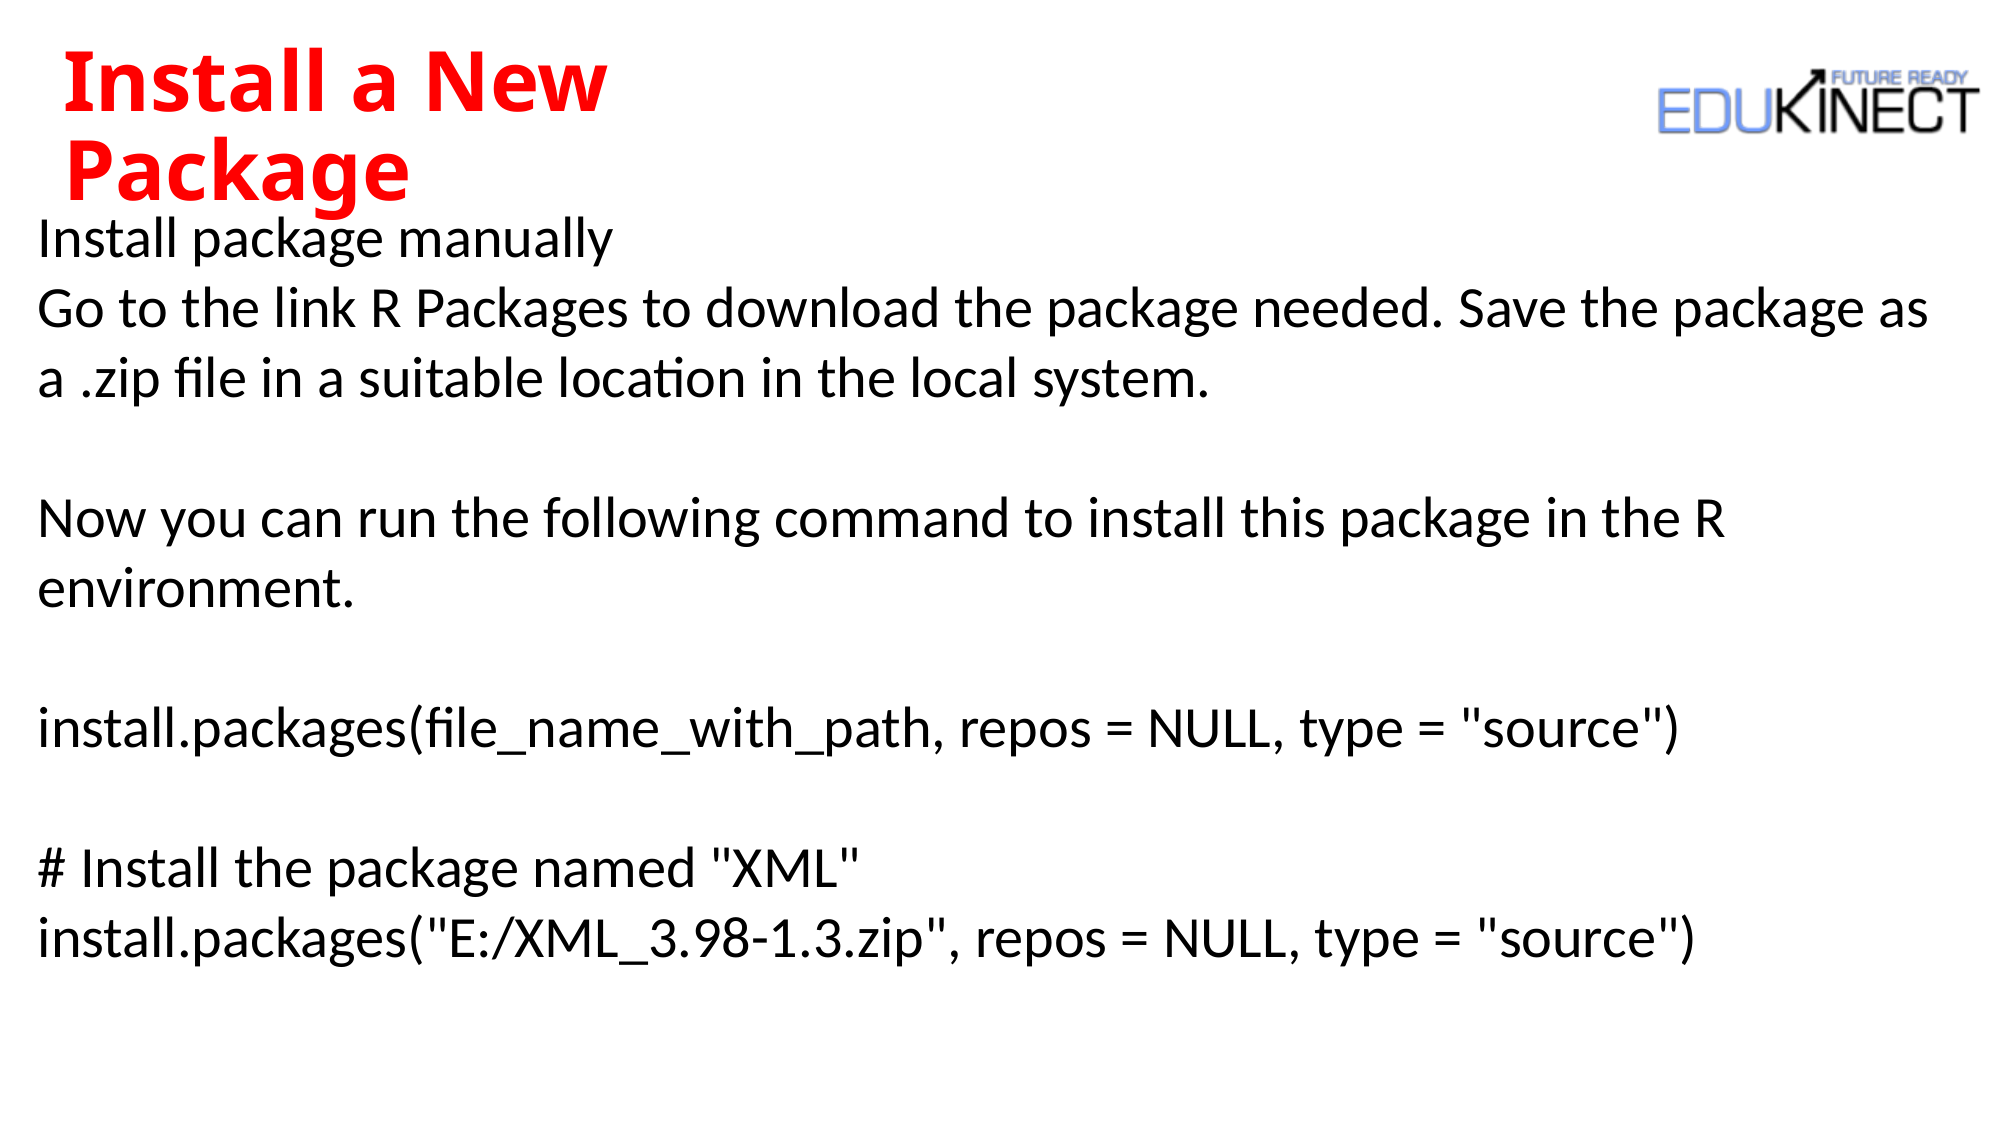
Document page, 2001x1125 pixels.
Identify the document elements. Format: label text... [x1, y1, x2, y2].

text_box Install a New Package [48, 31, 850, 145]
picture [1657, 59, 2000, 146]
text_box Install package manually Go to the link R Packages to download the package needed. Save the package as a .zip file in a suitable location in the local system. Now you can run the following command to install this package in the R environment. install.packages(file_name_with_path, repos = NULL, type = "source") # Install the package named "XML" install.packages("E:/XML_3.98-1.3.zip", repos = NULL, type = "source") [23, 192, 1971, 977]
